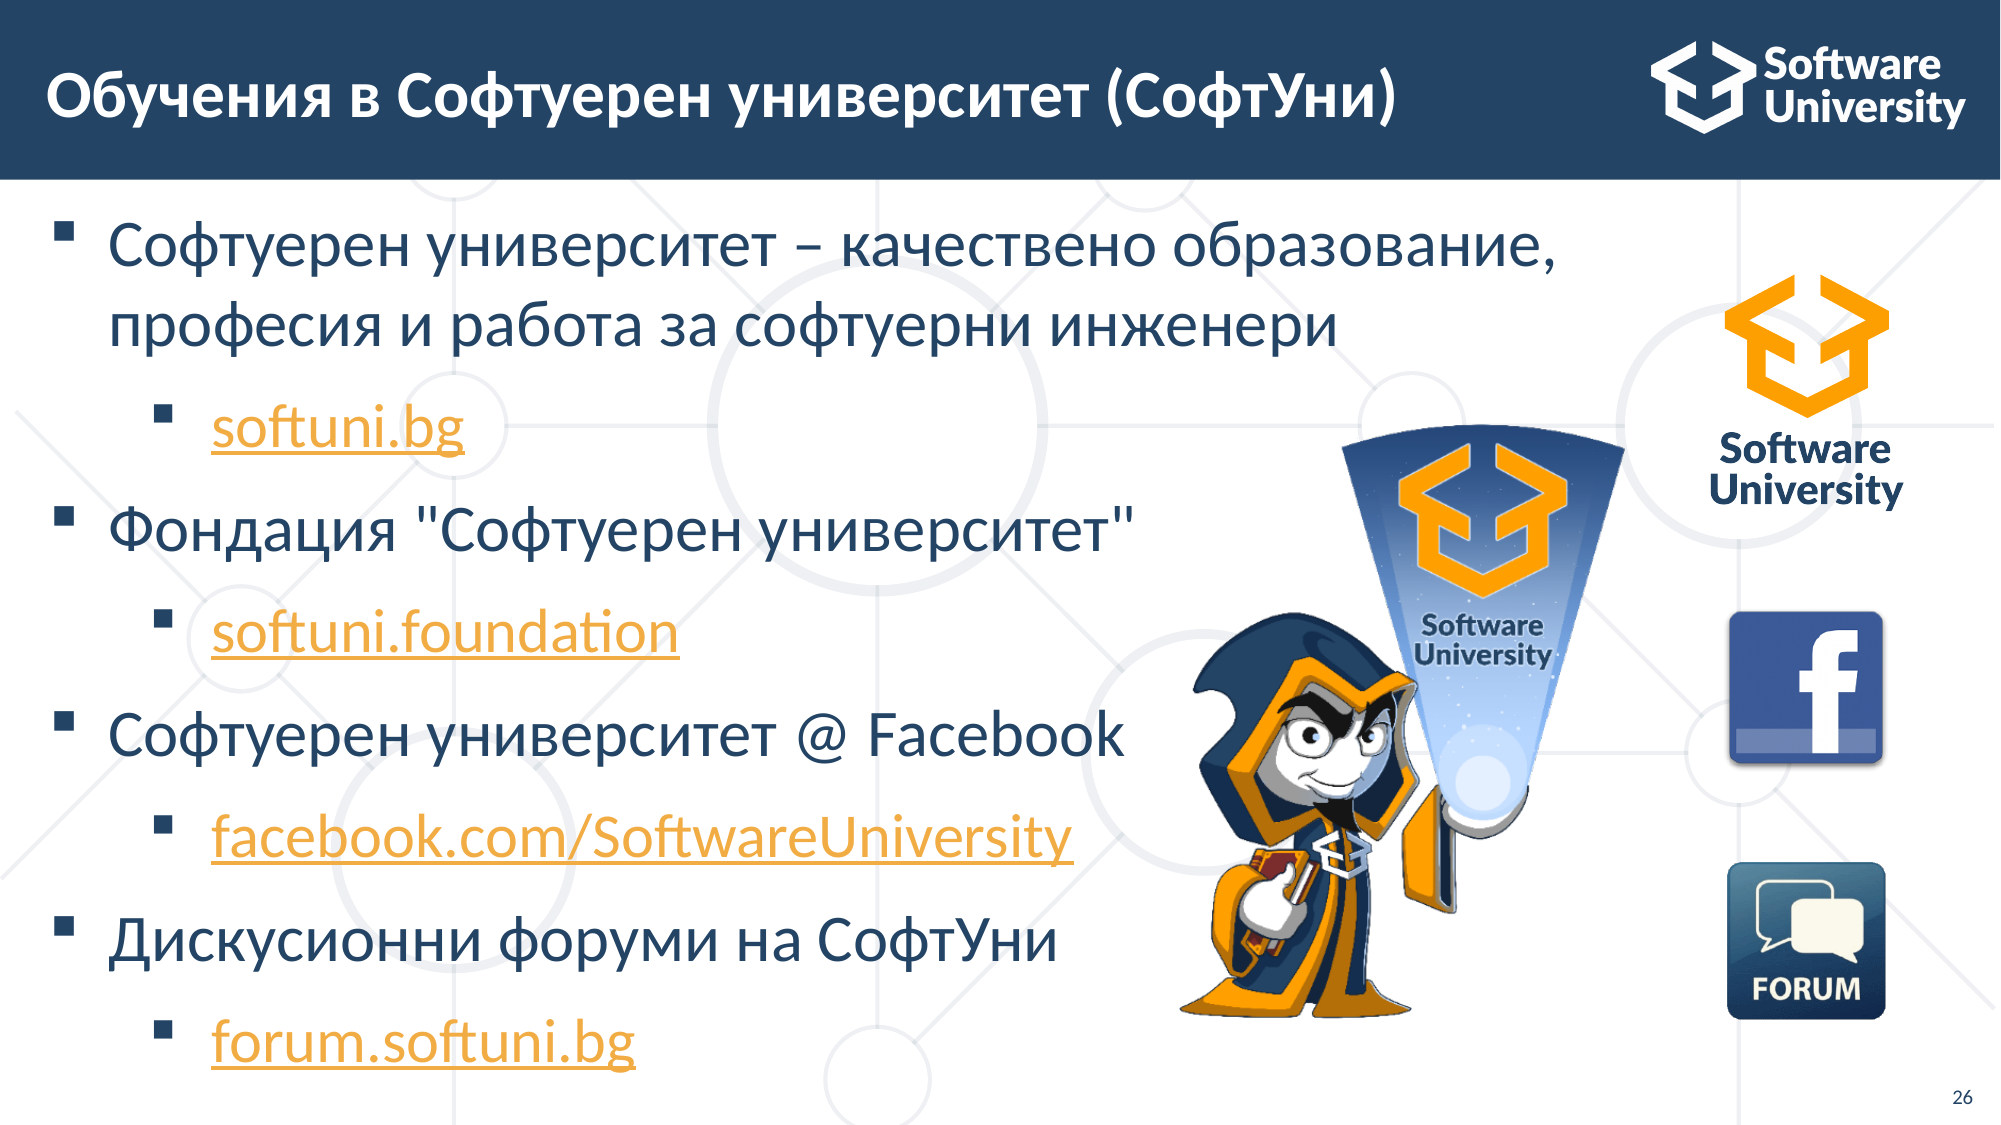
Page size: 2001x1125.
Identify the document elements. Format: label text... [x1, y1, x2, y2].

picture [1723, 605, 1889, 773]
list Софтуерен университет – качествено образование, професия и работа за софтуерни инженери softuni.bg Фондация "Софтуерен университет" softuni.foundation Софтуерен университет @ Facebook facebook.com/SoftwareUniversity Дискусионни форуми на СофтУни forum.softuni.bg [31, 193, 1650, 1094]
title Обучения в Софтуерен университет (СофтУни) [28, 17, 1627, 163]
picture [1726, 861, 1886, 1020]
picture [1708, 274, 1904, 517]
text_box 26 [1927, 1067, 1989, 1117]
picture [1651, 41, 1966, 134]
